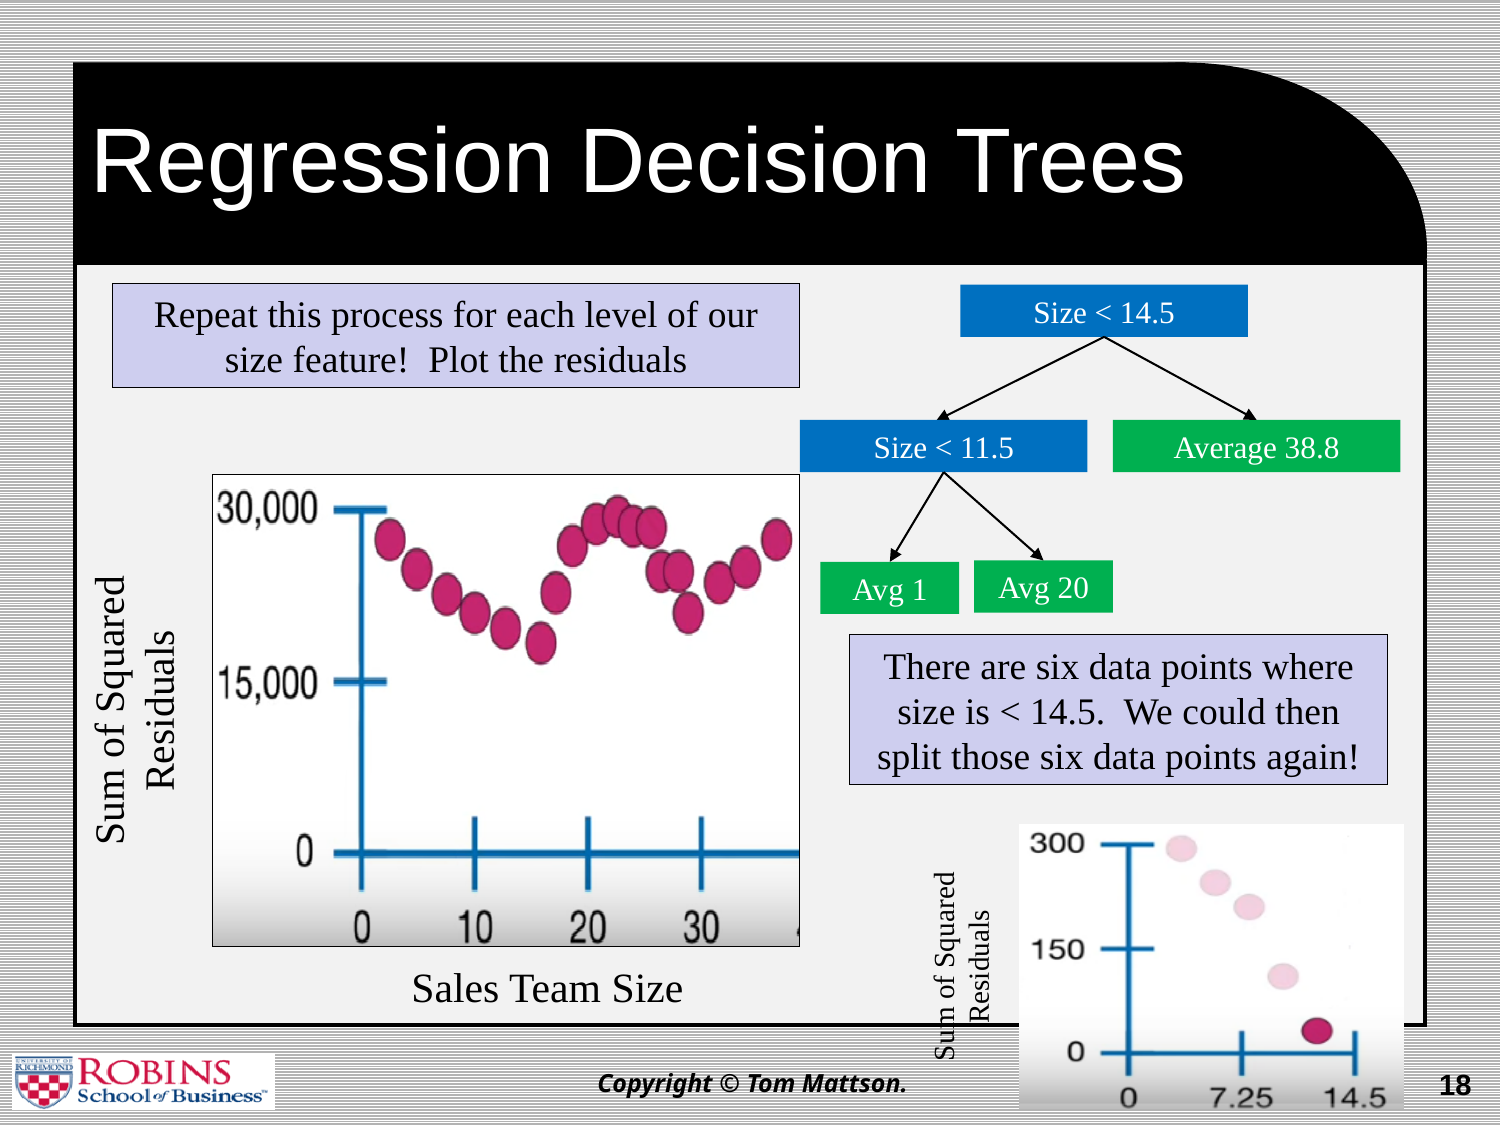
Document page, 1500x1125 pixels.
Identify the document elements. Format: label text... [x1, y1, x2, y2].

text_box Sum of Squared Residuals [74, 520, 190, 901]
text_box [943, 472, 1044, 561]
text_box Repeat this process for each level of our size feature! Plot the residuals [112, 283, 800, 388]
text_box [889, 472, 944, 562]
text_box Avg 1 [820, 561, 960, 614]
title Regression Decision Trees [75, 62, 1388, 250]
text_box Sum of Squared Residuals [917, 815, 1003, 1118]
text_box Avg 20 [974, 560, 1113, 613]
list [73, 260, 1427, 1027]
picture [1019, 824, 1404, 1109]
text_box Size < 11.5 [799, 419, 1088, 473]
text_box There are six data points where size is < 14.5. We could then split those six data points again! [849, 634, 1388, 785]
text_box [936, 337, 1105, 421]
picture [12, 1053, 275, 1110]
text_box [1104, 337, 1257, 420]
text_box Average 38.8 [1112, 419, 1401, 473]
text_box Size < 14.5 [960, 284, 1248, 337]
picture [212, 474, 800, 947]
text_box Sales Team Size [365, 953, 730, 1018]
